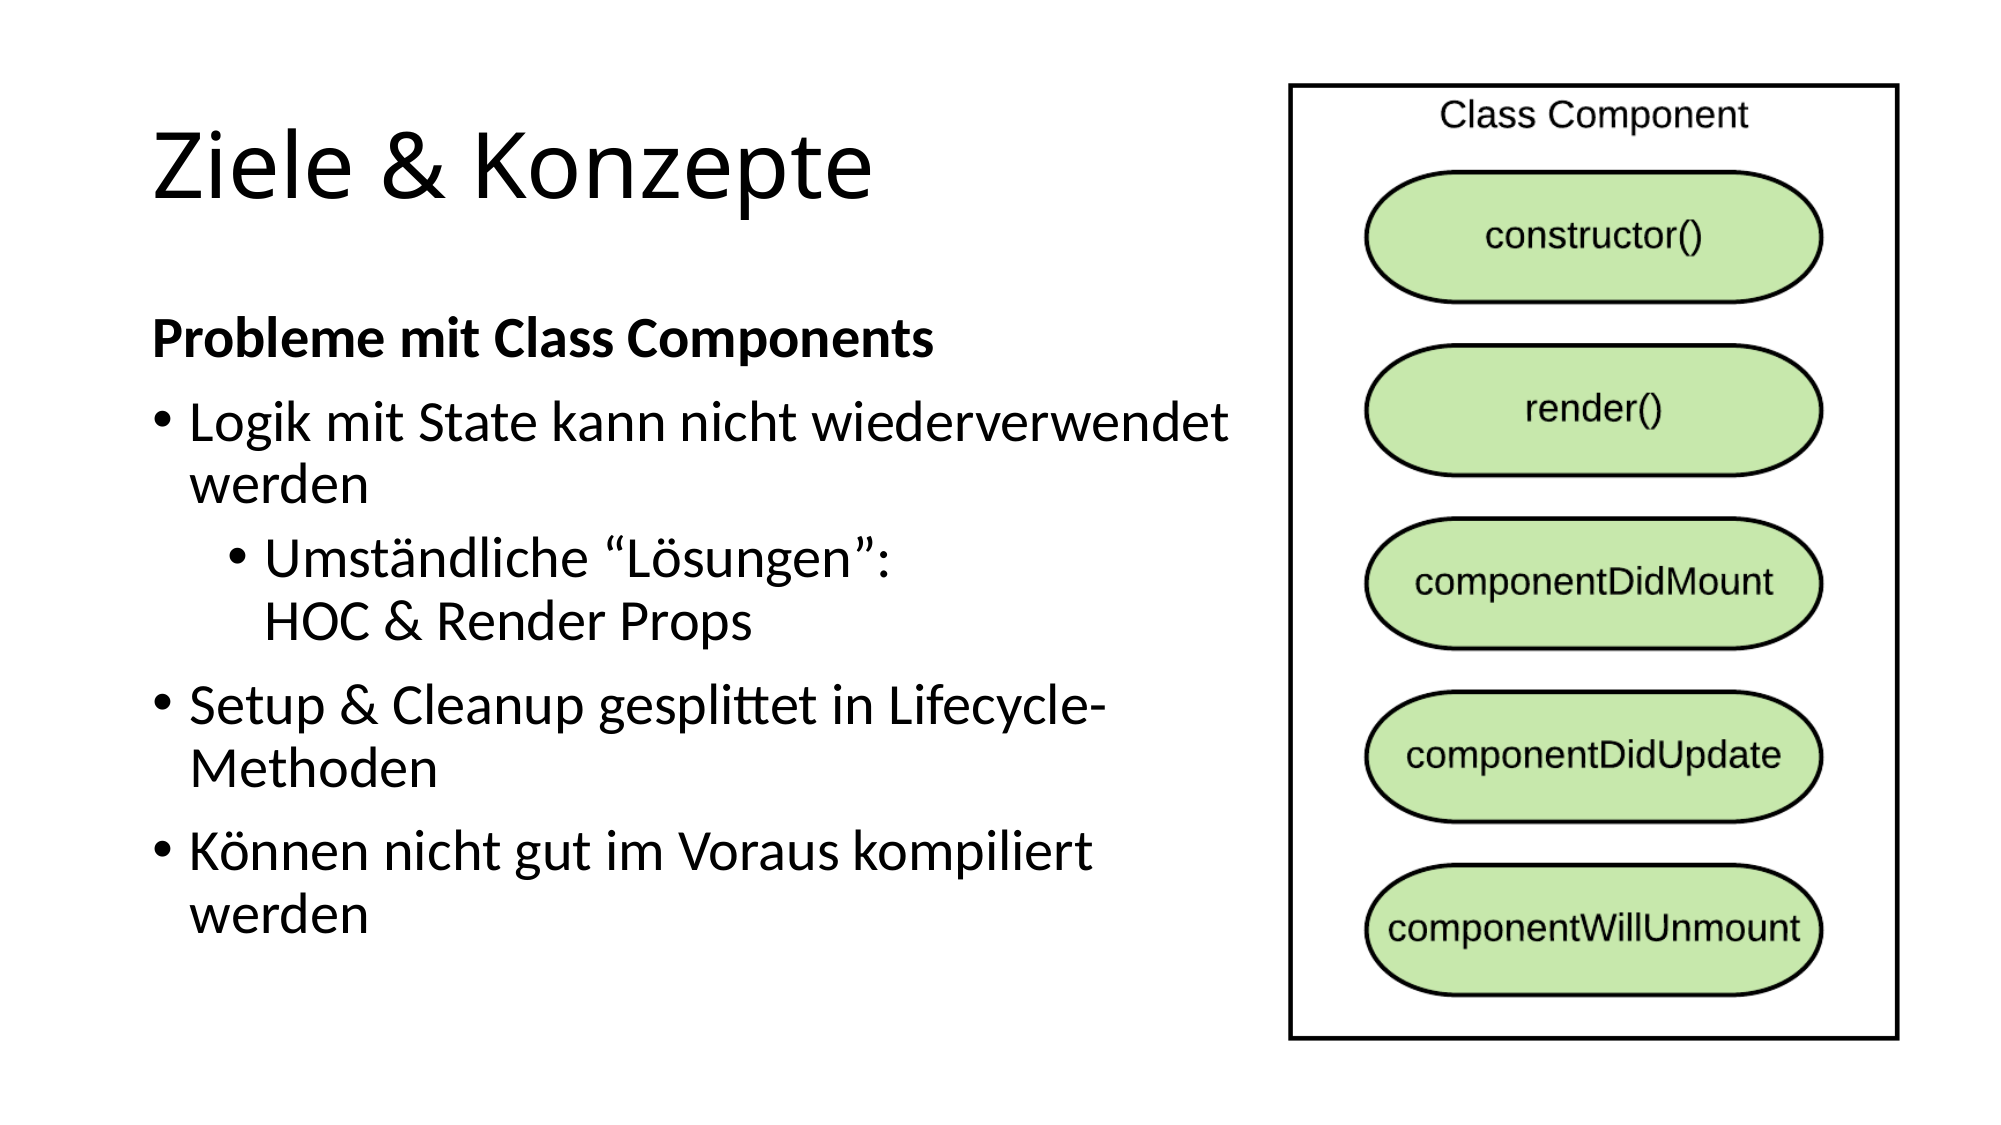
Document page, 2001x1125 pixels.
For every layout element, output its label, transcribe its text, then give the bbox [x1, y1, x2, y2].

title Ziele & Konzepte [137, 59, 1204, 278]
picture [1204, 0, 1984, 1125]
list Probleme mit Class Components Logik mit State kann nicht wiederverwendet werden Umständliche “Lösungen”: HOC & Render Props Setup & Cleanup gesplittet in Lifecycle-Methoden Können nicht gut im Voraus kompiliert werden [137, 299, 1204, 1014]
